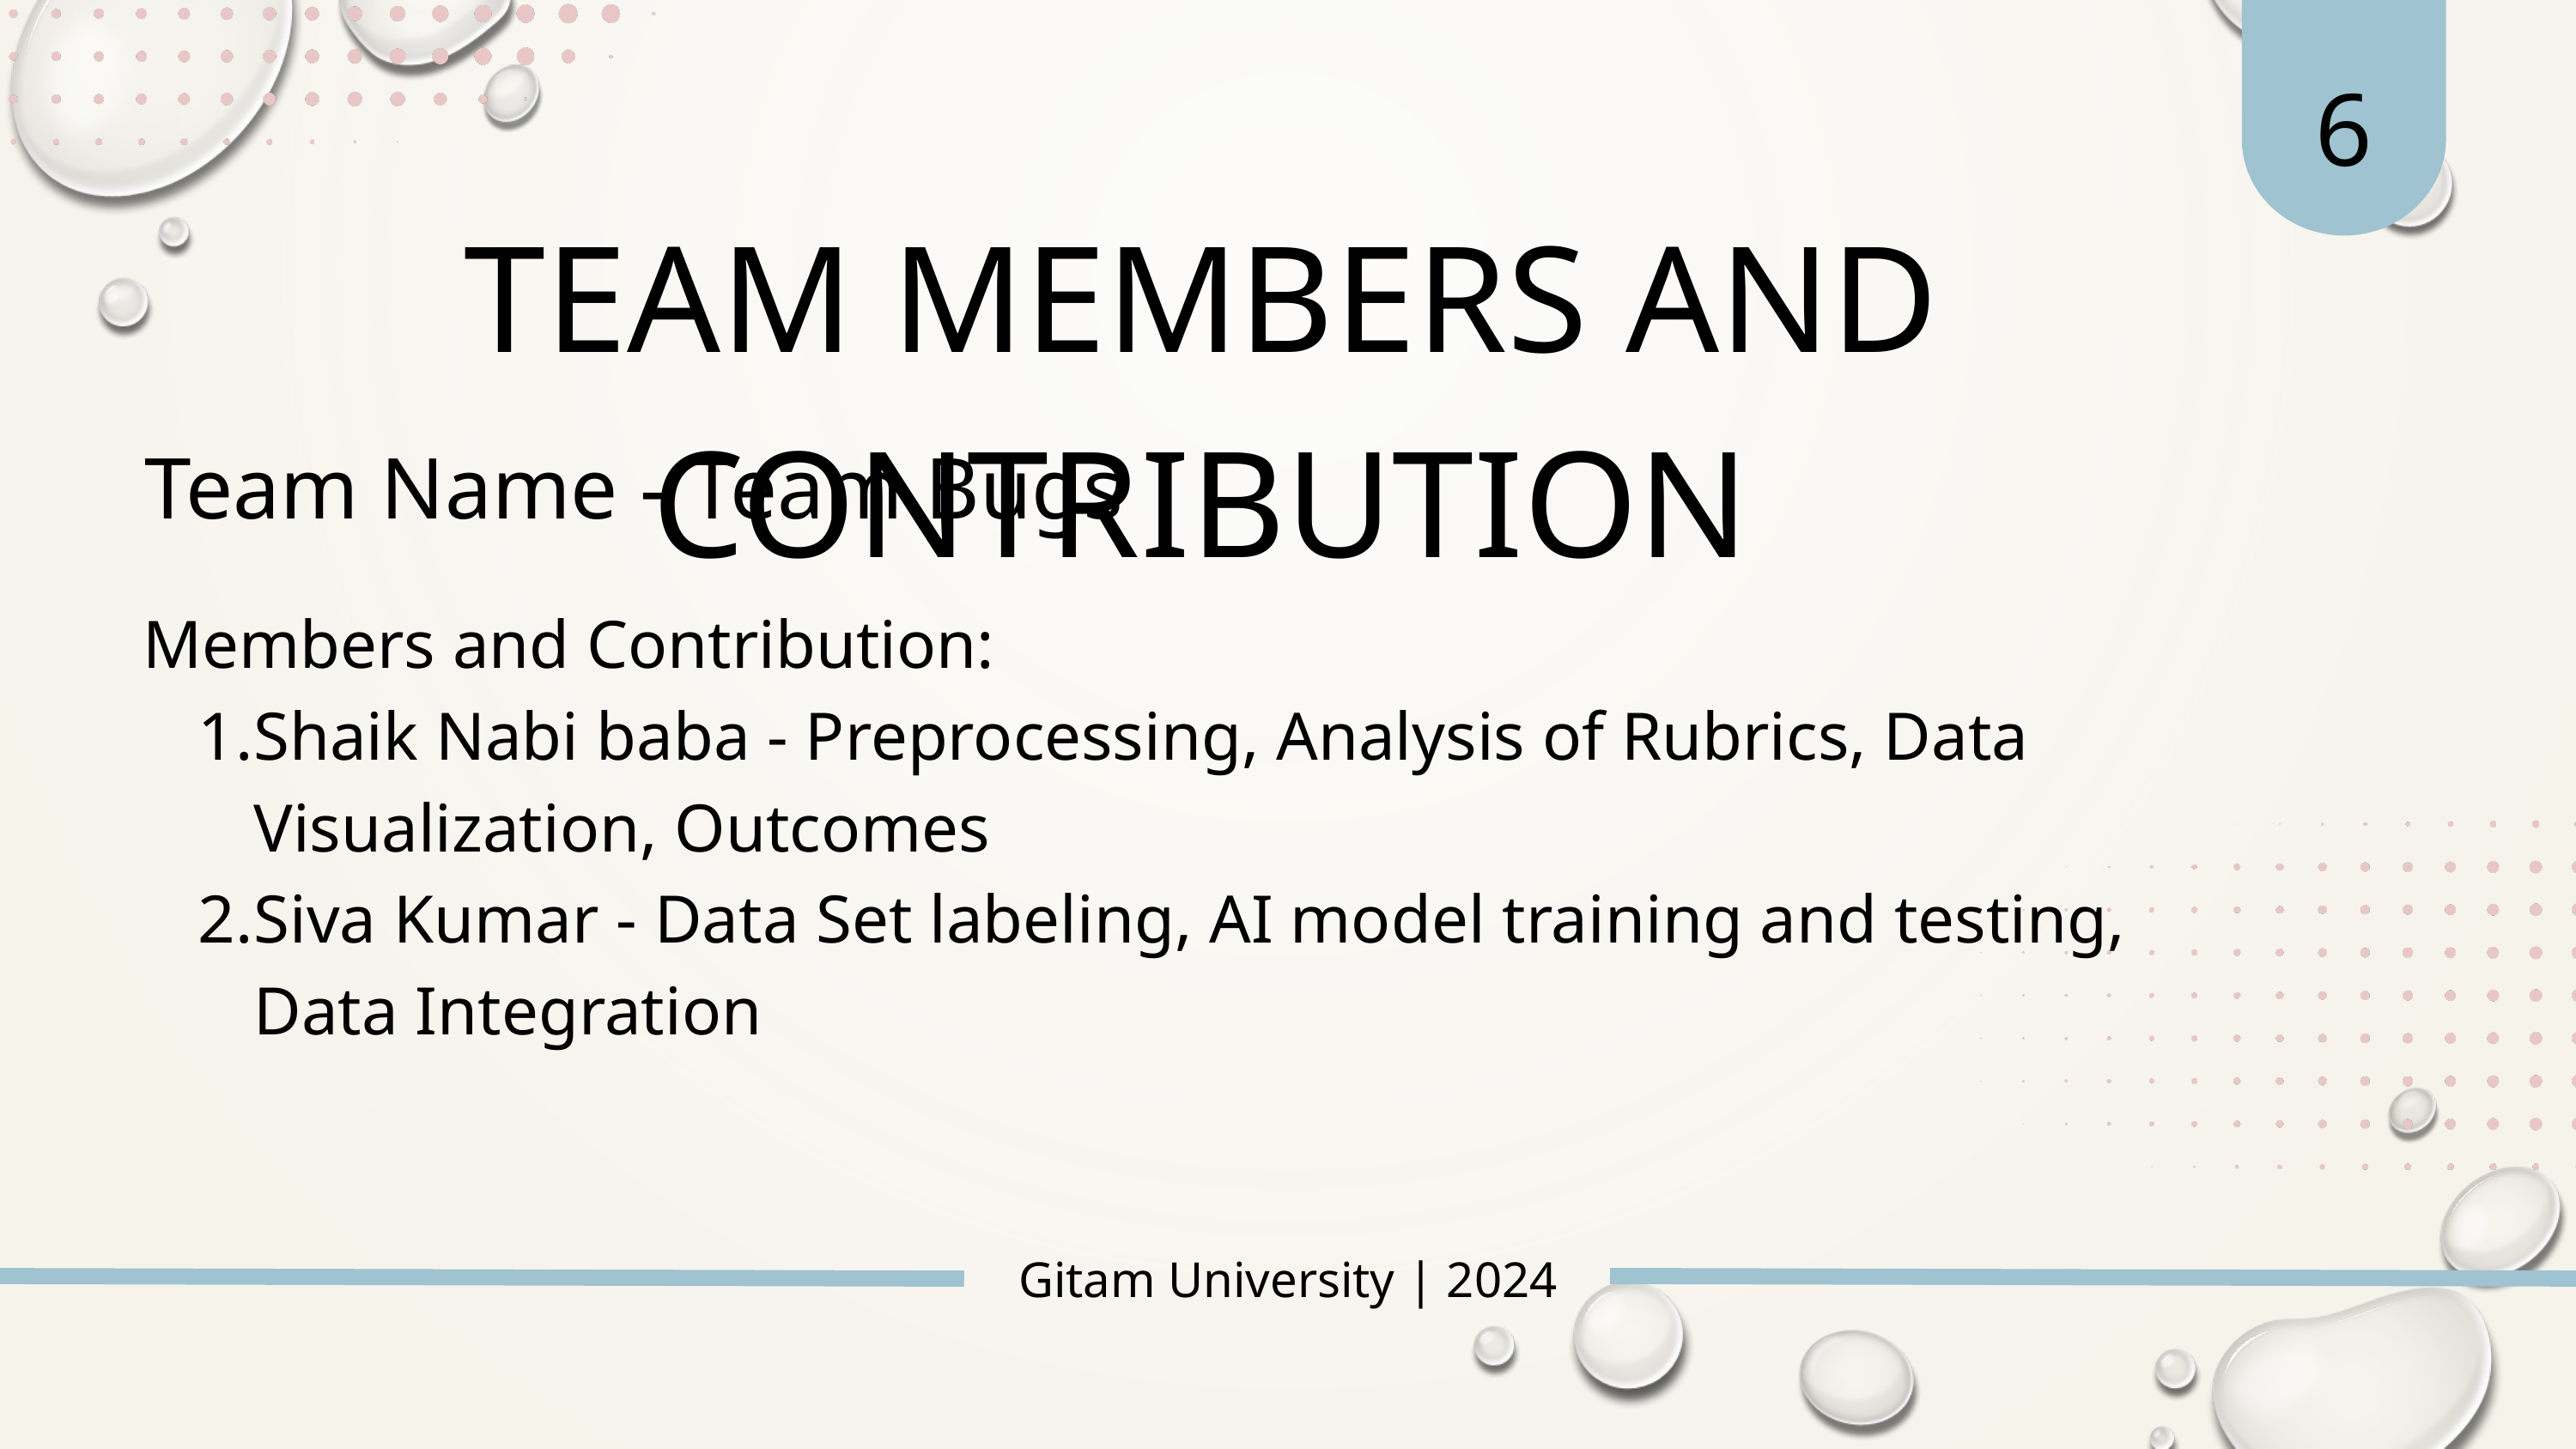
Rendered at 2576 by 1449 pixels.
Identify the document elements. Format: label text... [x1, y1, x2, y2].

picture [0, 0, 2576, 1449]
text_box [1938, 820, 2576, 1170]
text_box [2233, 0, 2455, 236]
text_box Team Name - Team Bugs [144, 418, 1206, 537]
text_box TEAM MEMBERS AND CONTRIBUTION [58, 176, 2344, 587]
text_box Gitam University | 2024 [803, 1239, 1773, 1307]
text_box [0, 0, 660, 145]
text_box Members and Contribution: Shaik Nabi baba - Preprocessing, Analysis of Rubrics, Data Visualization, Outcomes Siva Kumar - Data Set labeling, AI model training and testing, Data Integration [143, 589, 2234, 1048]
